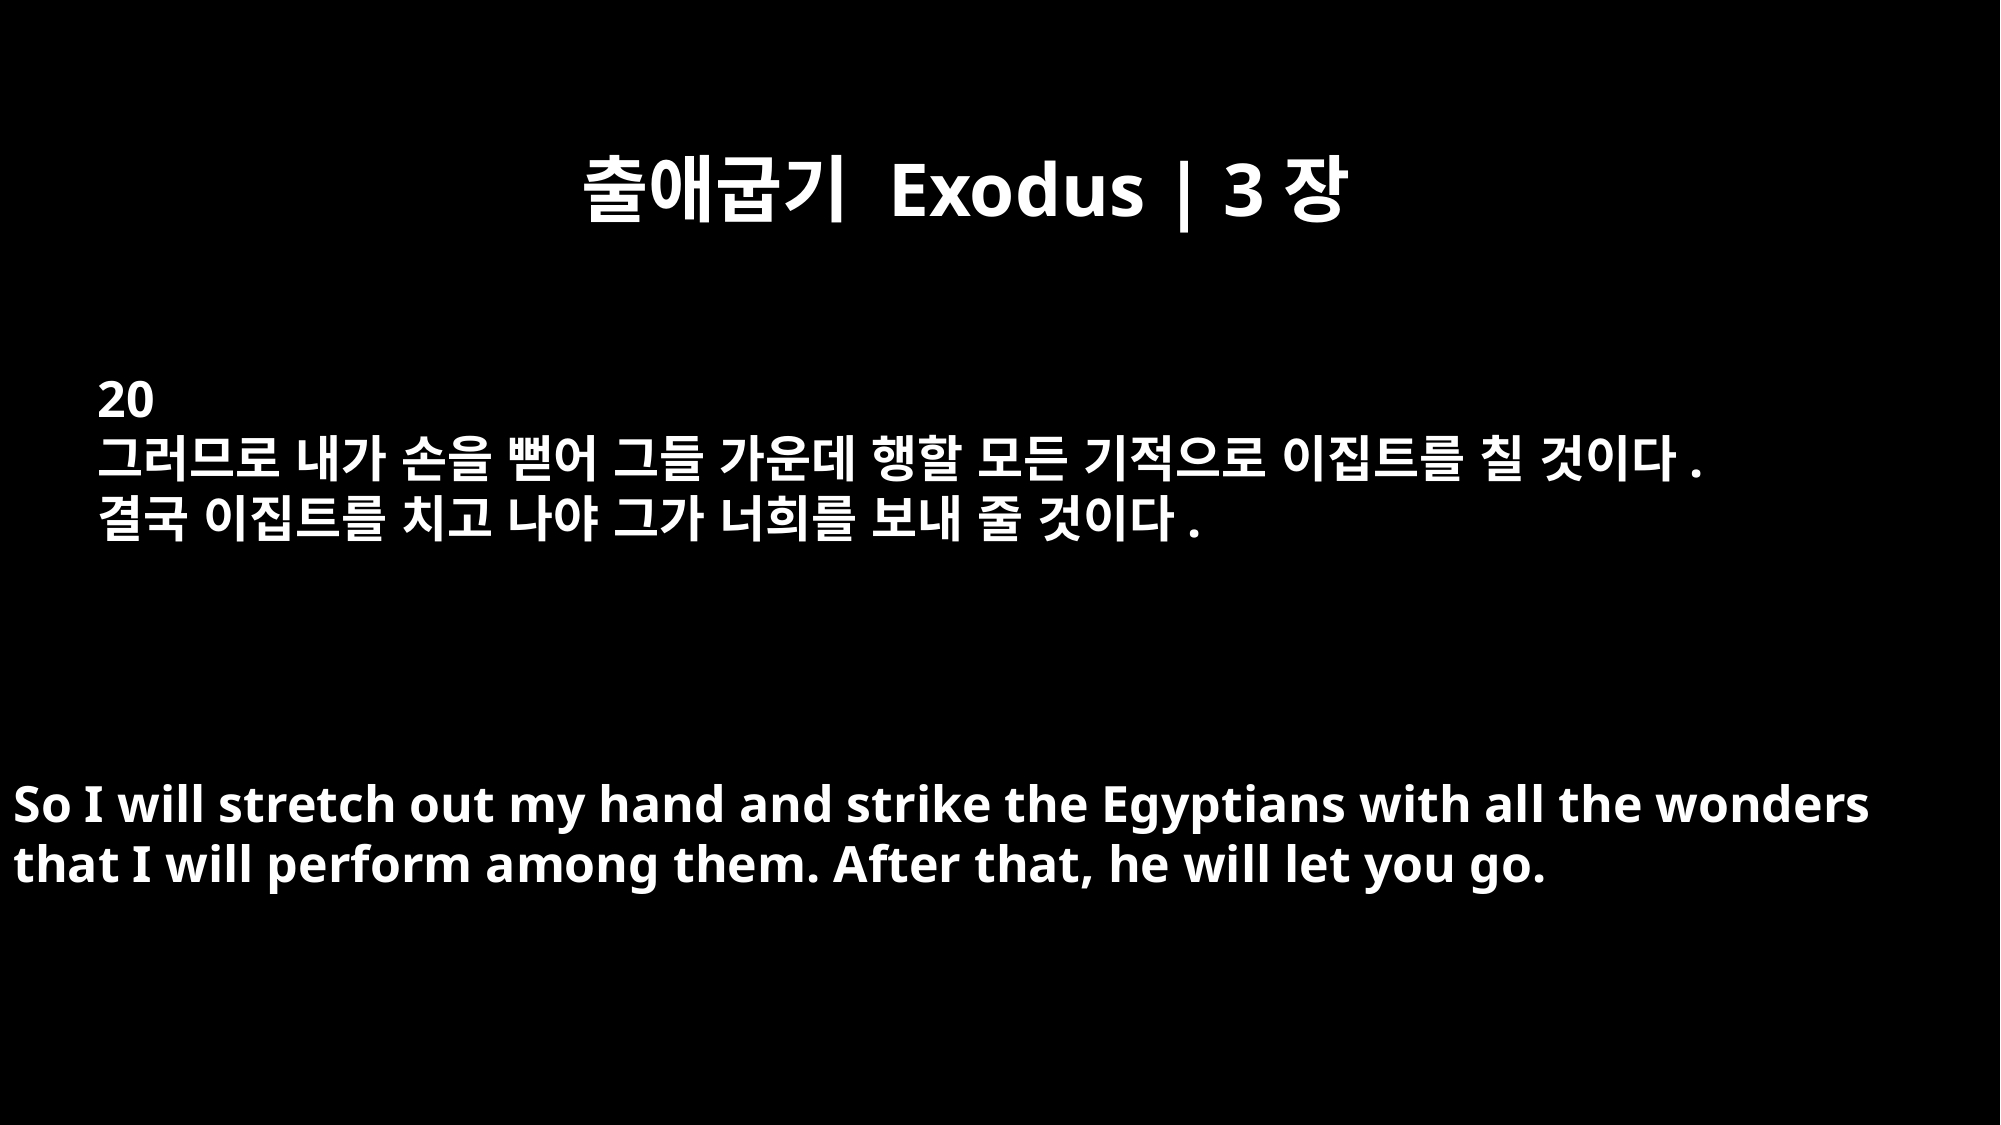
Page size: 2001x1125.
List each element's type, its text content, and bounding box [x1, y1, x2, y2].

text_box So I will stretch out my hand and strike the Egyptians with all the wonders that I will perform among them. After that, he will let you go. [0, 764, 1900, 900]
text_box 20 그러므로 내가 손을 뻗어 그들 가운데 행할 모든 기적으로 이집트를 칠 것이다. 결국 이집트를 치고 나야 그가 너희를 보내 줄 것이다. [83, 359, 1733, 555]
text_box 출애굽기 Exodus | 3장 [566, 136, 1366, 239]
